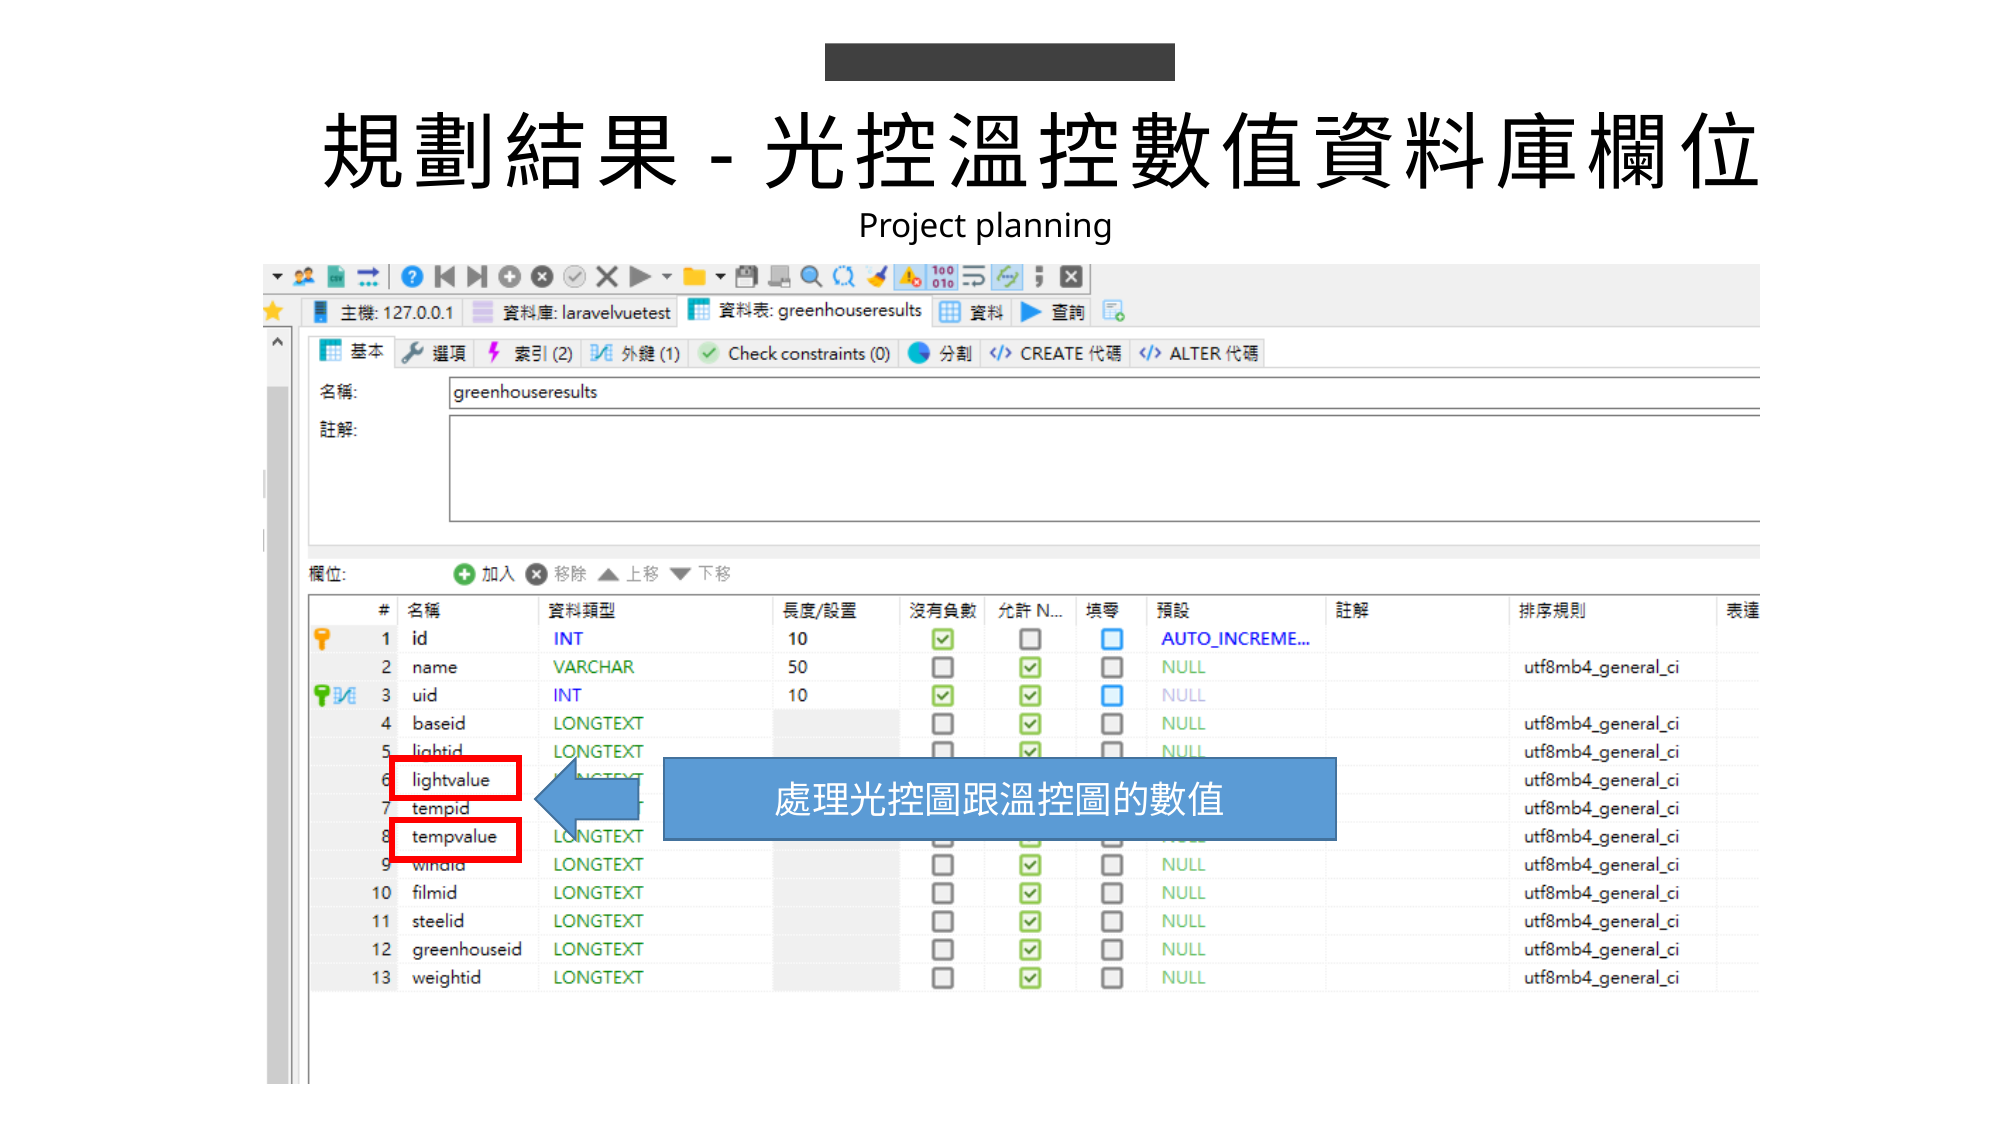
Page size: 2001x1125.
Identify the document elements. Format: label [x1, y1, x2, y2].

text_box [824, 42, 1176, 82]
picture [263, 264, 1760, 1084]
text_box [156, 91, 1806, 252]
